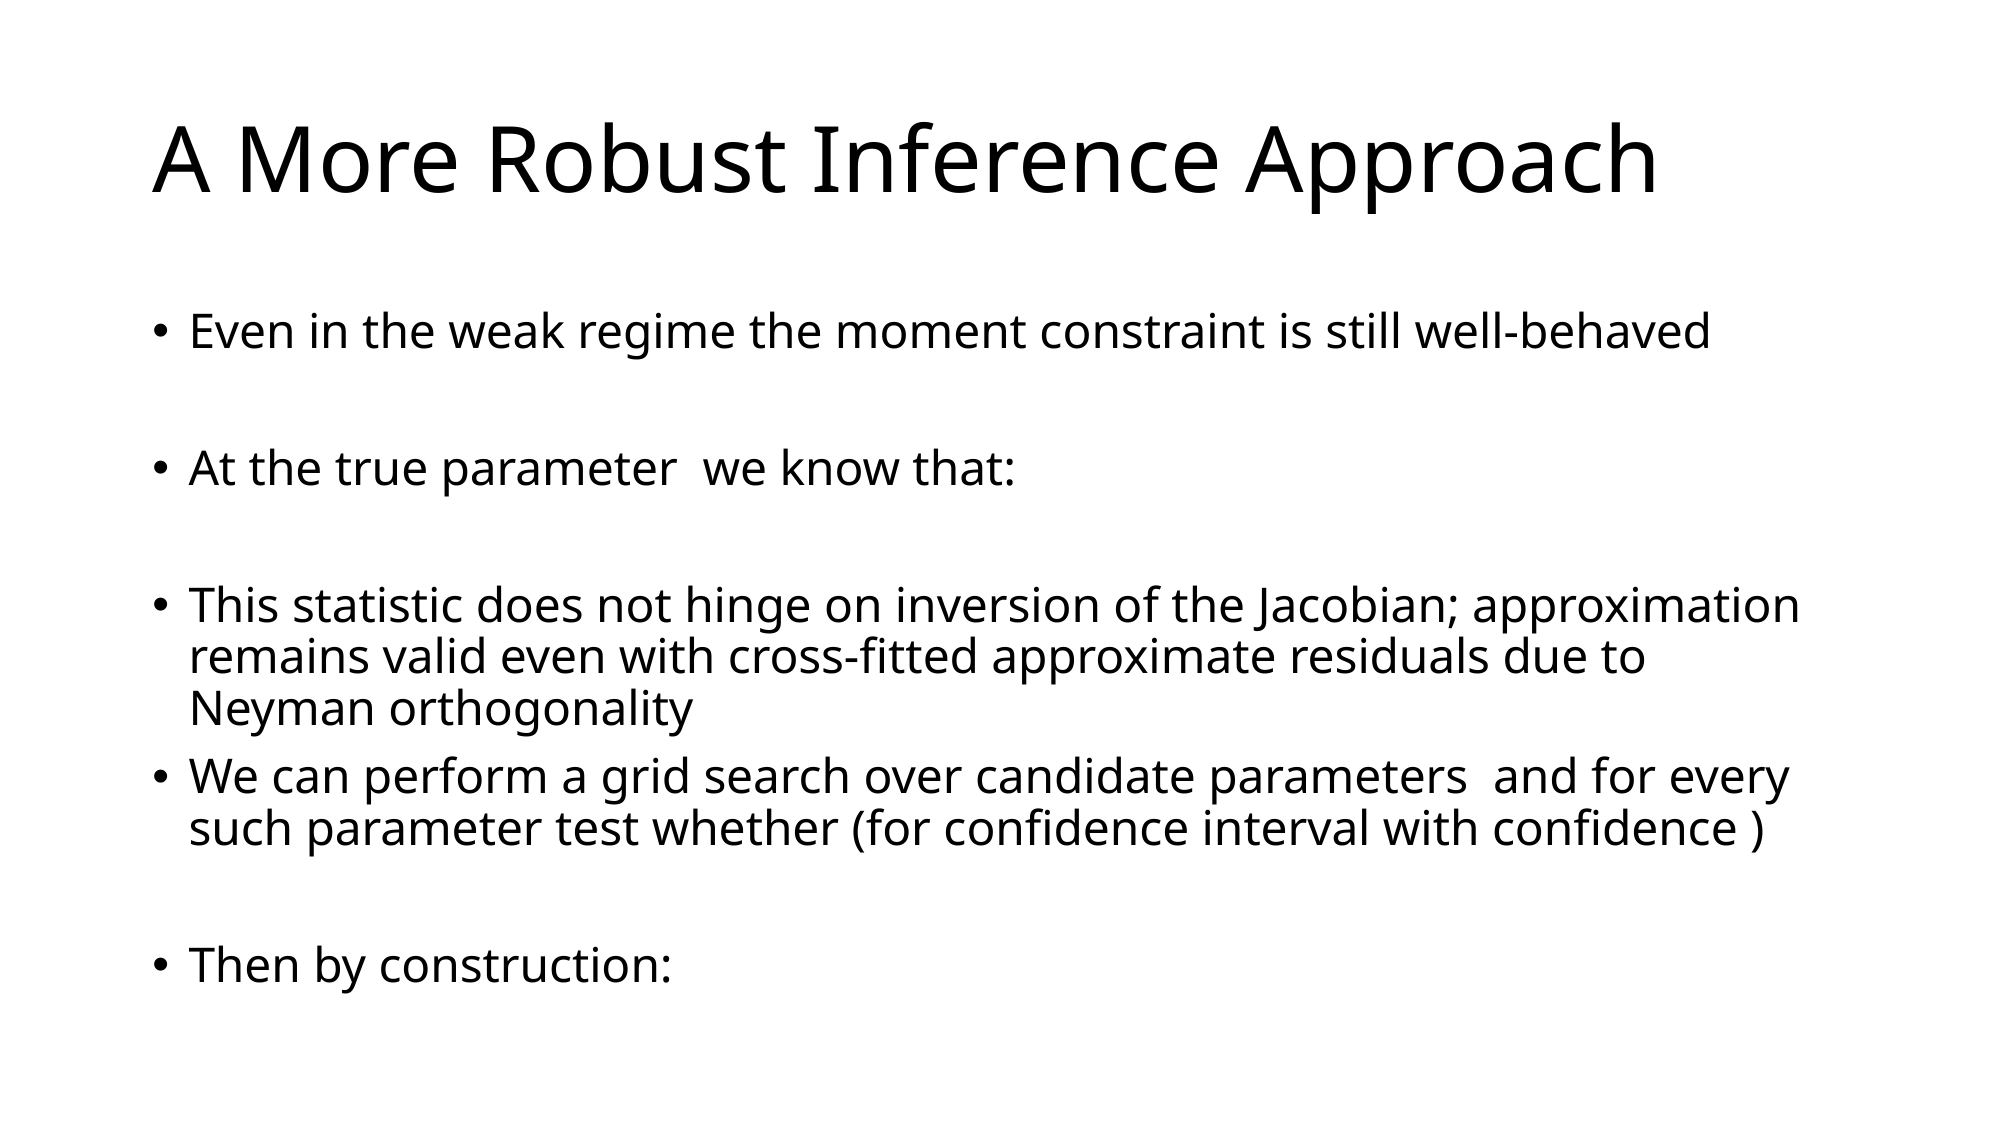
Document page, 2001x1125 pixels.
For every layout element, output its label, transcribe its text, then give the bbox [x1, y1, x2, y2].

title A More Robust Inference Approach [137, 53, 1863, 272]
